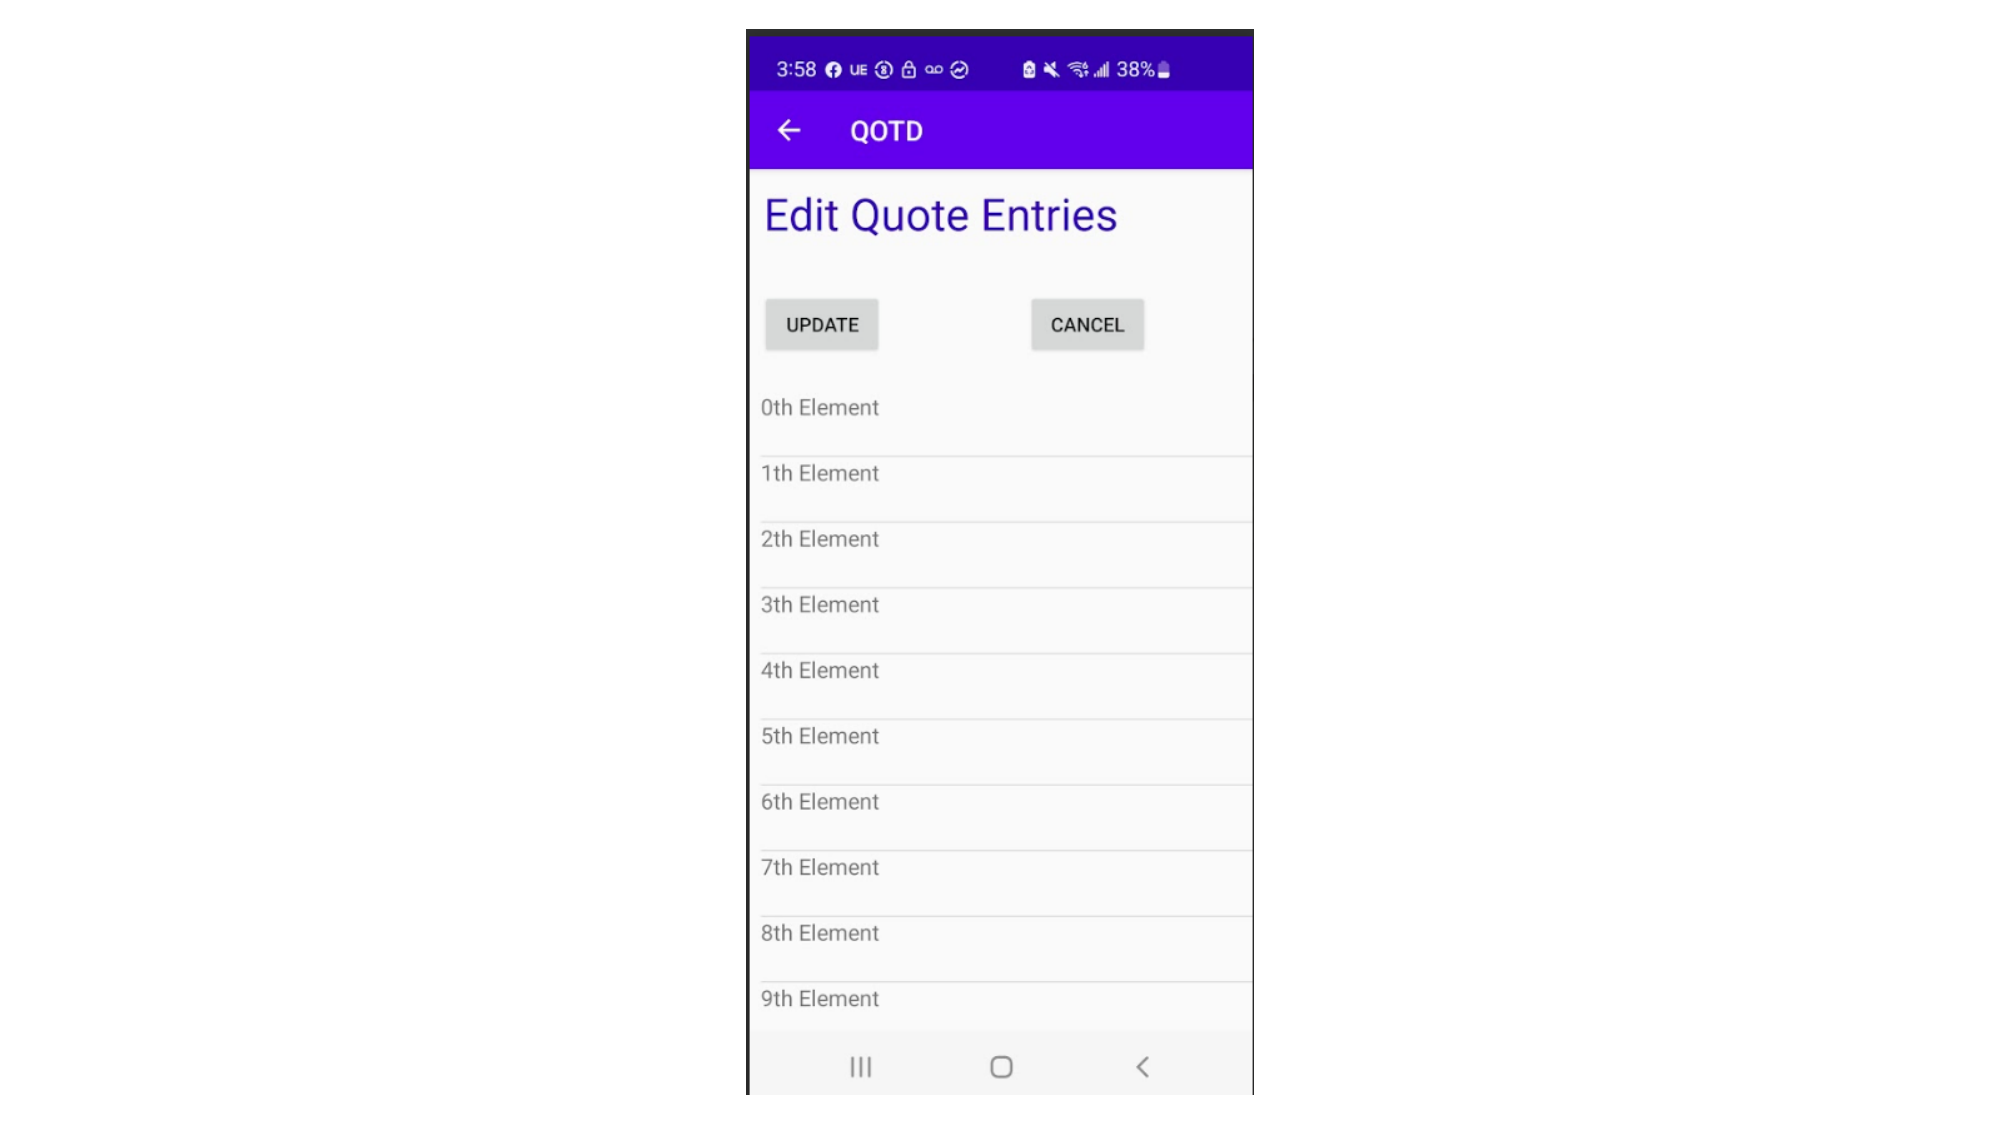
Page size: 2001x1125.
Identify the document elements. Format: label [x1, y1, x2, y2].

picture [745, 29, 1254, 1096]
